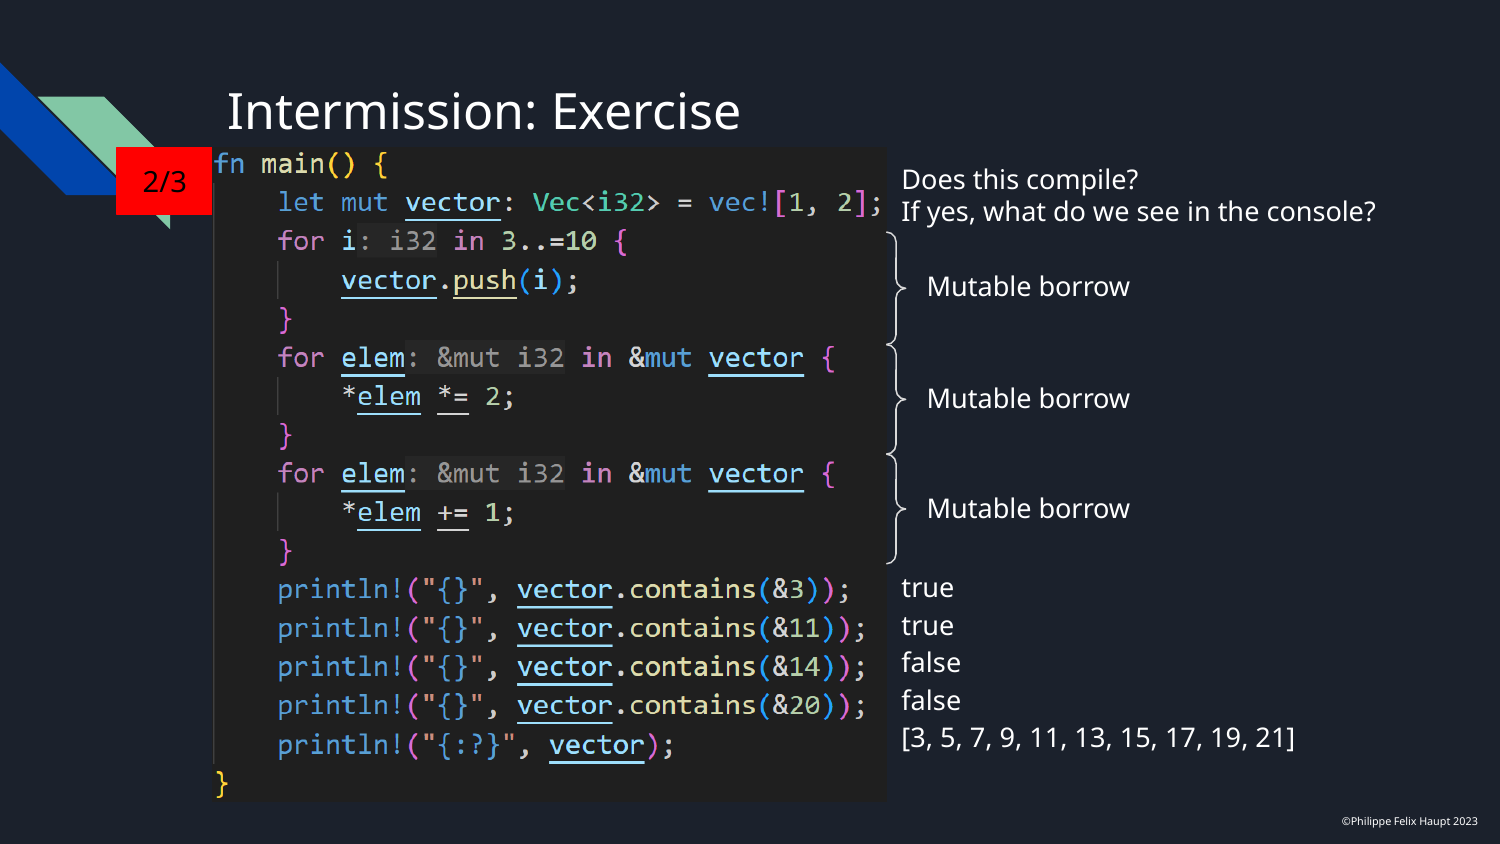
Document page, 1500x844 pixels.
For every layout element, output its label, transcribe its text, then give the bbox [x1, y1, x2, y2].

text_box Mutable borrow [911, 476, 1417, 539]
title Intermission: Exercise [212, 64, 1368, 147]
text_box [892, 234, 906, 343]
text_box false [892, 667, 1392, 705]
text_box Mutable borrow [911, 253, 1417, 317]
text_box 2/3 [117, 147, 210, 215]
text_box [892, 456, 906, 555]
text_box true [892, 592, 1392, 630]
text_box [3, 5, 7, 9, 11, 13, 15, 17, 19, 21] [892, 705, 1392, 768]
text_box false [892, 630, 1392, 667]
picture [212, 146, 887, 802]
text_box Mutable borrow [911, 366, 1417, 429]
text_box [892, 346, 906, 453]
text_box Does this compile? If yes, what do we see in the console? [889, 147, 1392, 243]
subtitle ©Philippe Felix Haupt 2023 [1326, 801, 1500, 844]
text_box true [892, 555, 1392, 592]
